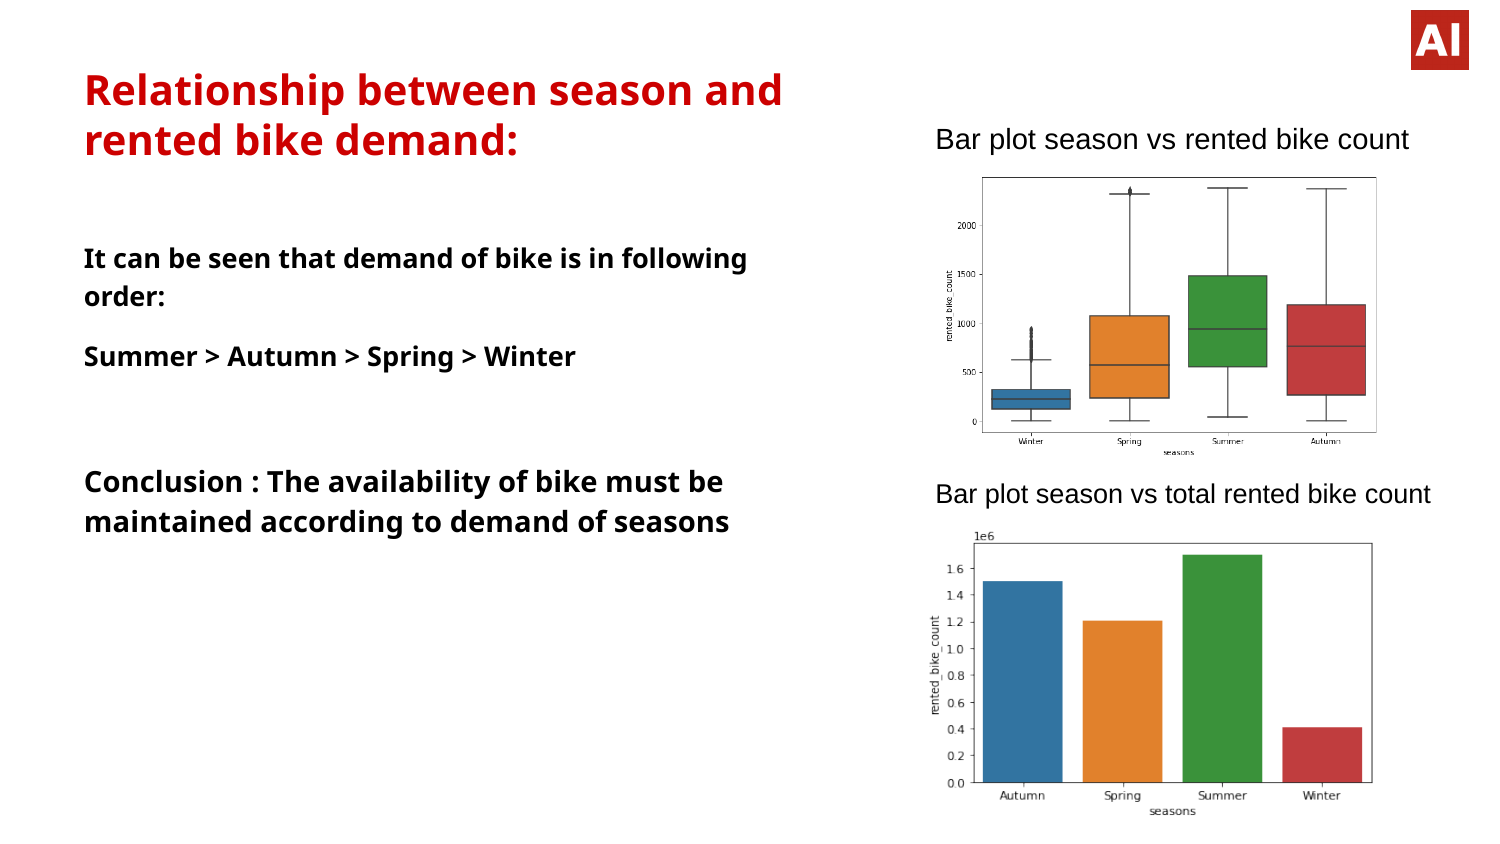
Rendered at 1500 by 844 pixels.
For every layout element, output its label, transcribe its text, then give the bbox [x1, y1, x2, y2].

text_box Bar plot season vs total rented bike count [920, 461, 1474, 524]
text_box Relationship between season and rented bike demand: It can be seen that demand of bike is in following order: Summer > Autumn > Spring > Winter Conclusion : The availability of bike must be maintained according to demand of seasons [69, 48, 815, 844]
picture [1411, 10, 1469, 70]
text_box Bar plot season vs rented bike count [920, 105, 1448, 171]
picture [939, 171, 1380, 462]
picture [920, 524, 1380, 824]
